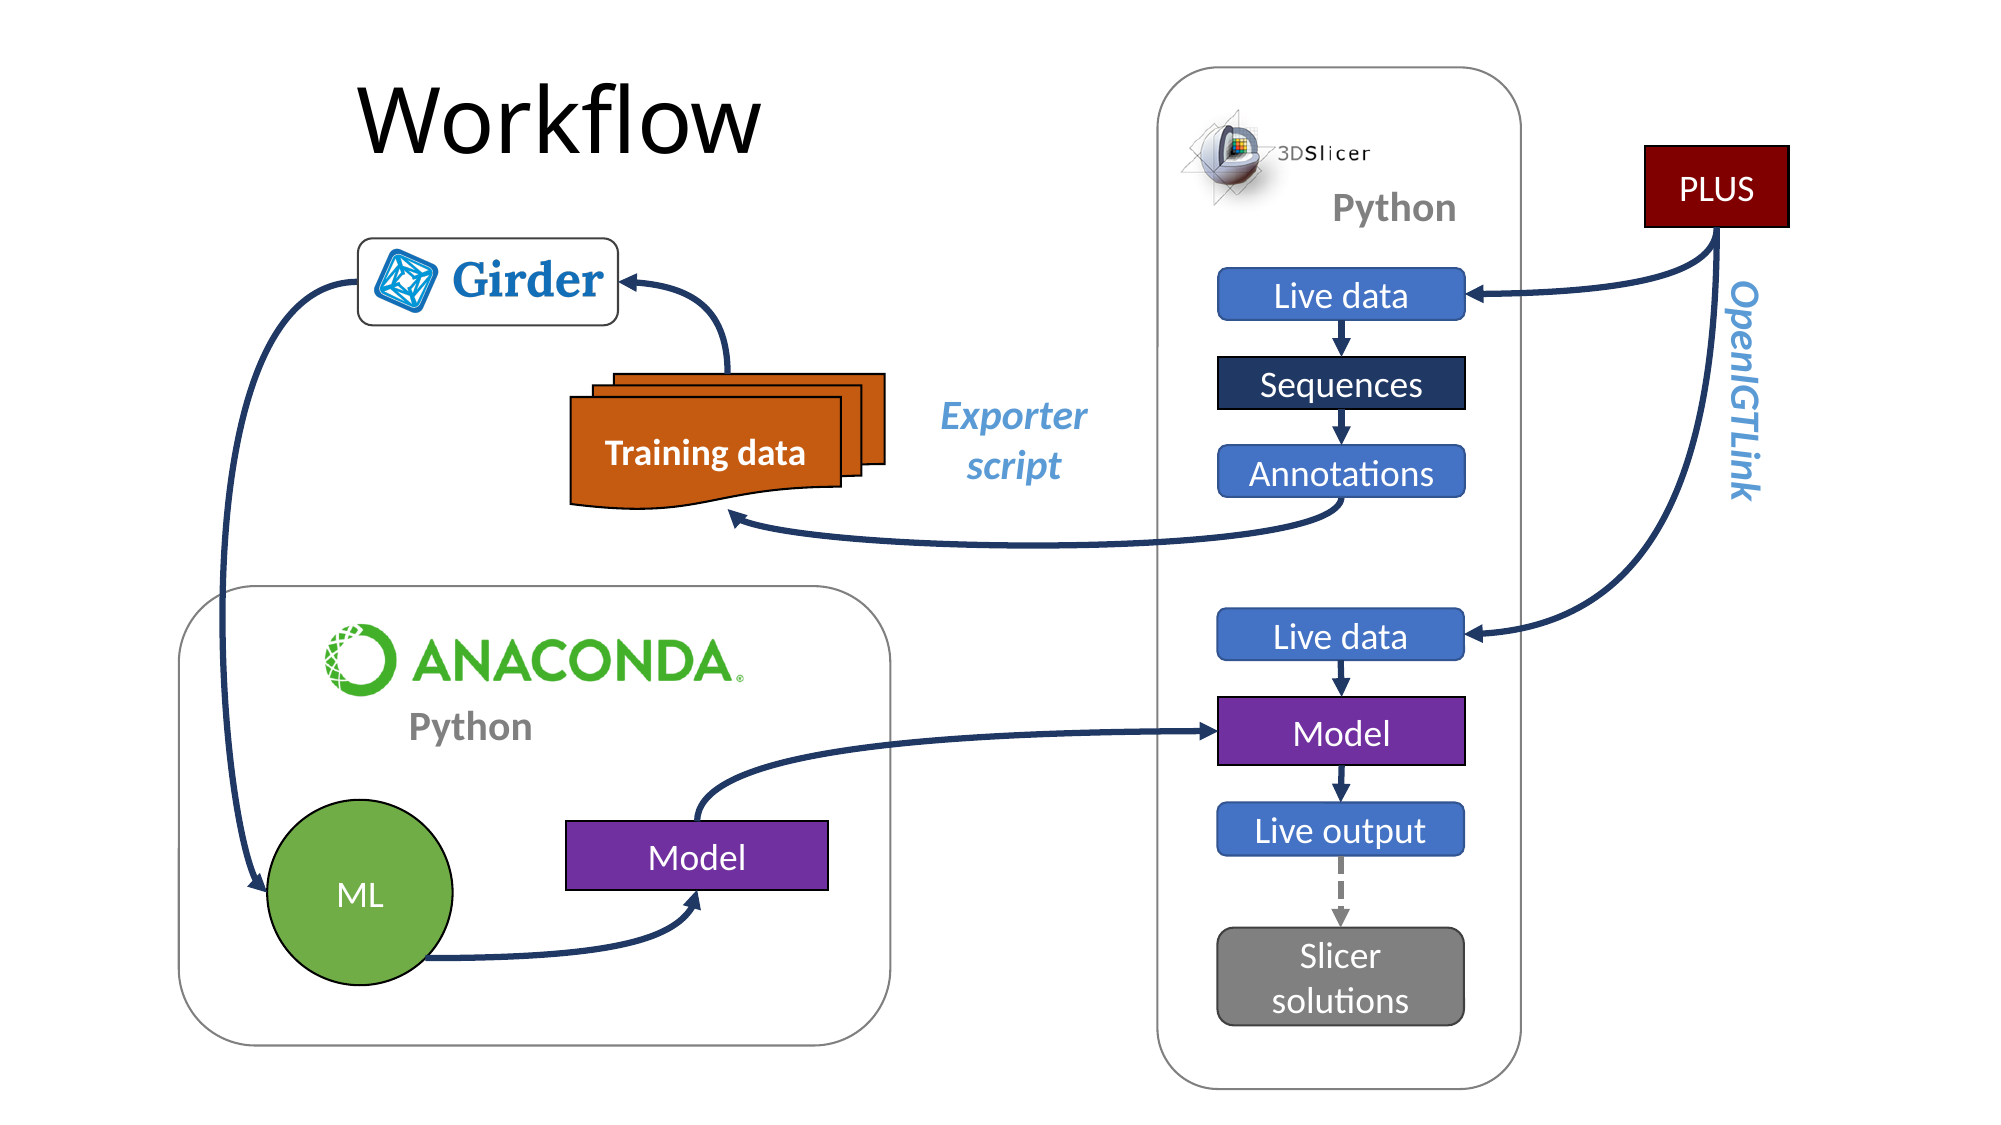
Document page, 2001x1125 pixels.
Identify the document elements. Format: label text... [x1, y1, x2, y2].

text_box Slicer solutions [1216, 926, 1466, 1027]
text_box [177, 585, 892, 1047]
text_box Model [1217, 696, 1466, 766]
text_box Live data [1156, 498, 1522, 729]
text_box Exporter script [1028, 380, 1141, 496]
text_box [1020, 182, 1028, 819]
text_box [637, 262, 730, 394]
text_box Girder [356, 239, 612, 327]
text_box Training data [569, 372, 886, 510]
text_box PLUS [1644, 145, 1790, 228]
text_box Girder [615, 242, 620, 322]
text_box Python [1317, 204, 1473, 238]
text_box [1557, 134, 1625, 304]
picture [364, 239, 615, 324]
picture [314, 622, 746, 697]
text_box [1386, 304, 1794, 558]
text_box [912, 515, 1003, 1037]
text_box Sequences [1217, 356, 1386, 410]
text_box Live data [1216, 607, 1466, 662]
picture [1173, 96, 1372, 228]
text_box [527, 788, 596, 1060]
text_box Live data [1156, 204, 1522, 539]
text_box Exporter script [887, 380, 1020, 496]
text_box Live data [1156, 632, 1522, 1091]
text_box OpenIGTLink [1718, 265, 1781, 304]
text_box Python [393, 697, 549, 756]
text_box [267, 281, 358, 893]
text_box Workflow [341, 67, 1636, 204]
text_box Annotations [1217, 444, 1386, 498]
